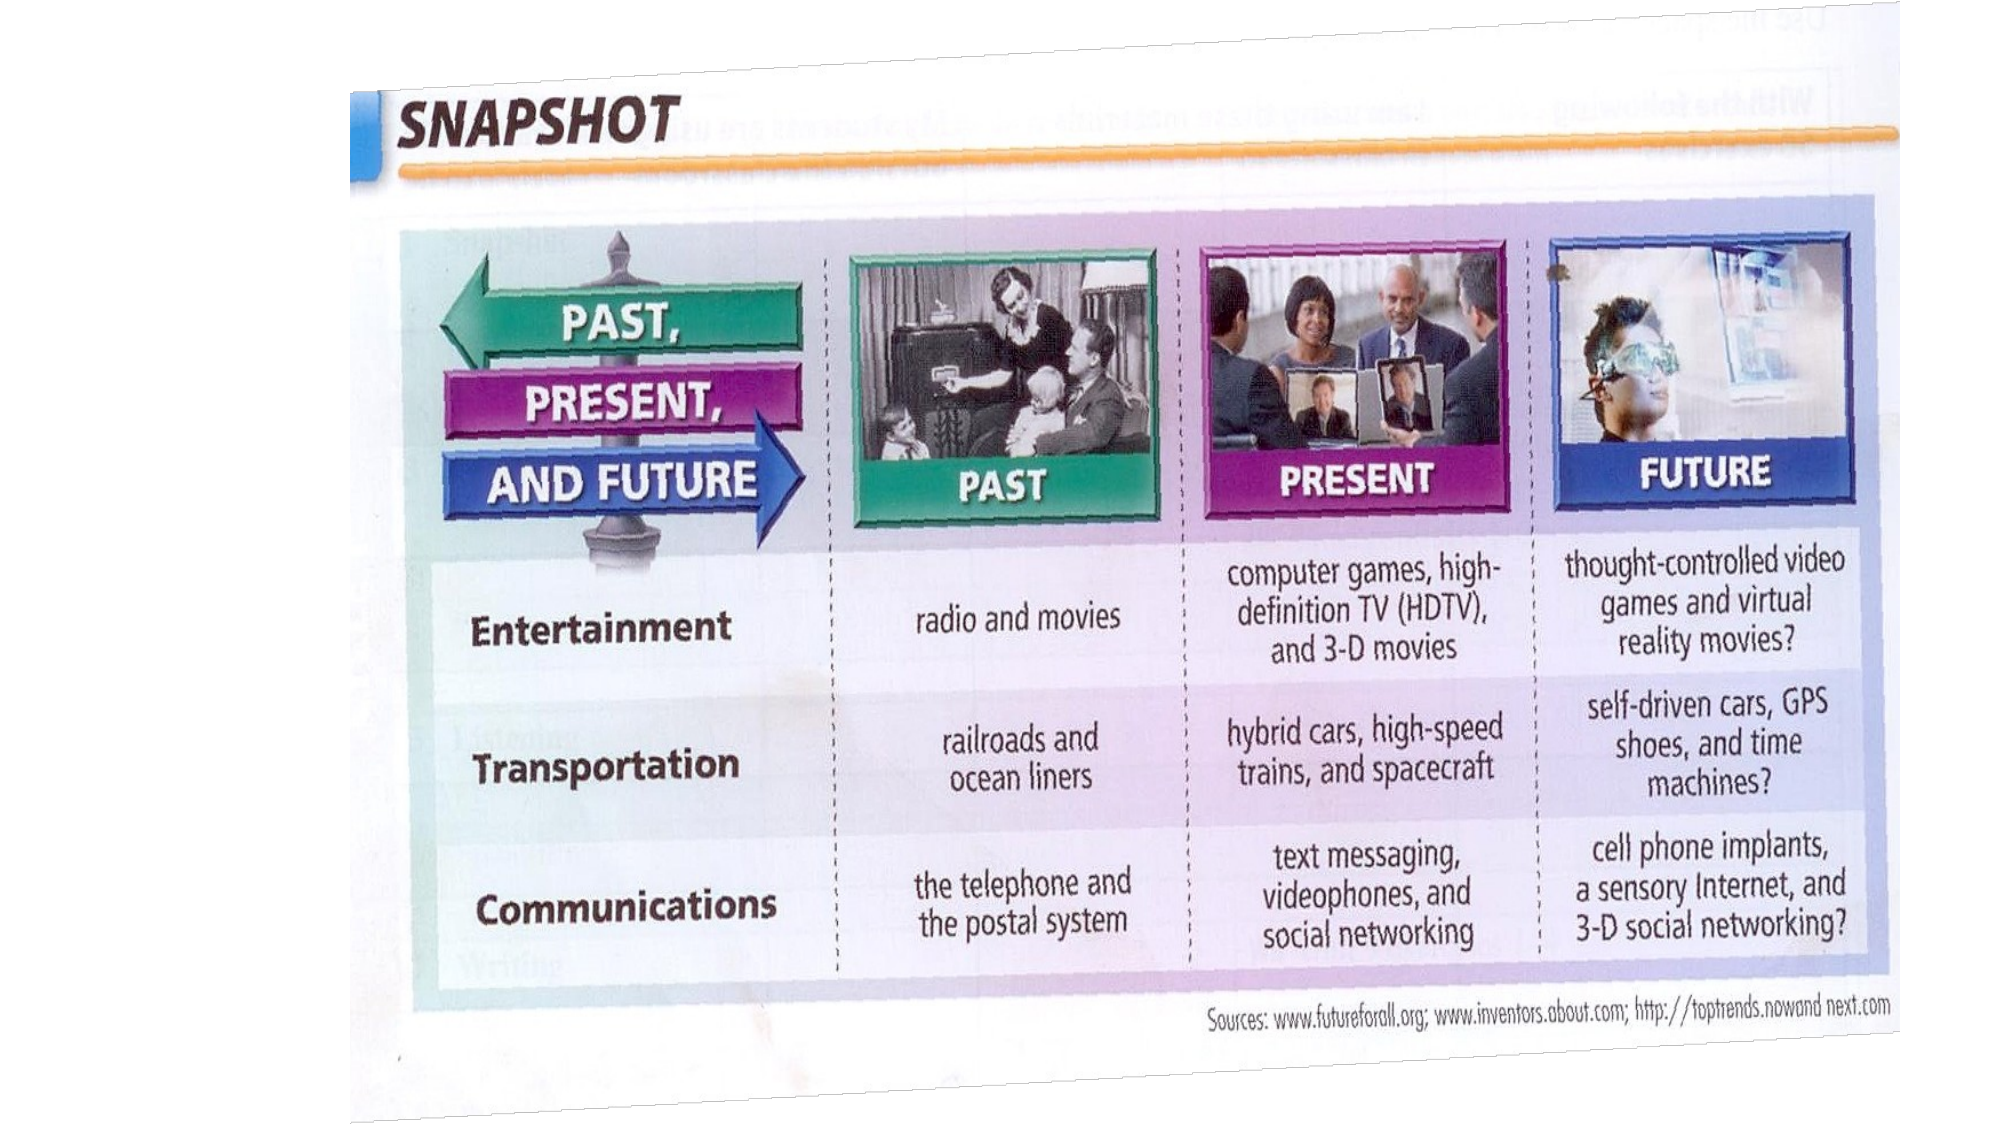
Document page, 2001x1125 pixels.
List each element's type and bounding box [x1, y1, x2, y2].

picture [349, 0, 1901, 1125]
